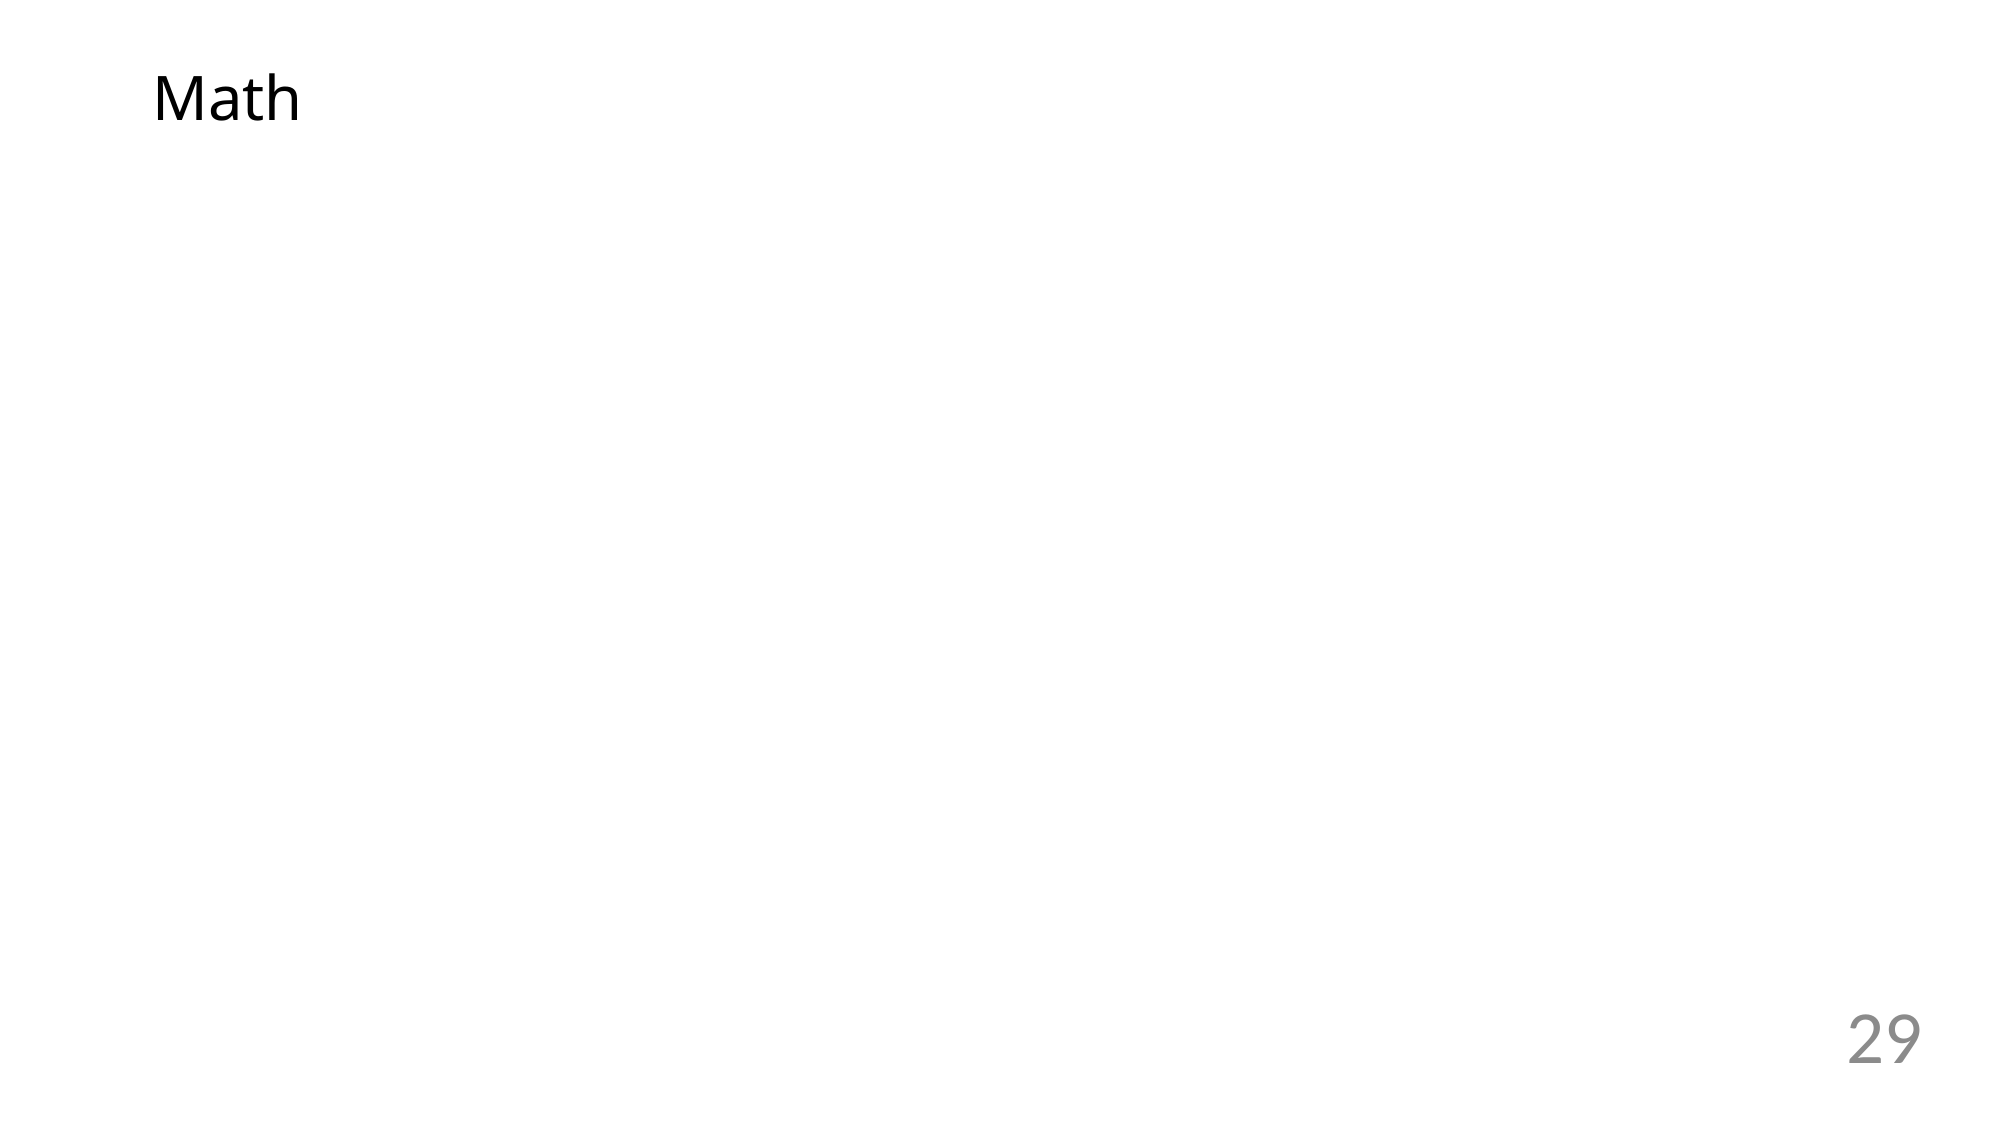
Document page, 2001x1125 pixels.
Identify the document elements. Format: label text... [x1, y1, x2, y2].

title Math [137, 59, 1863, 142]
slide_number 29 [1750, 969, 1938, 1099]
